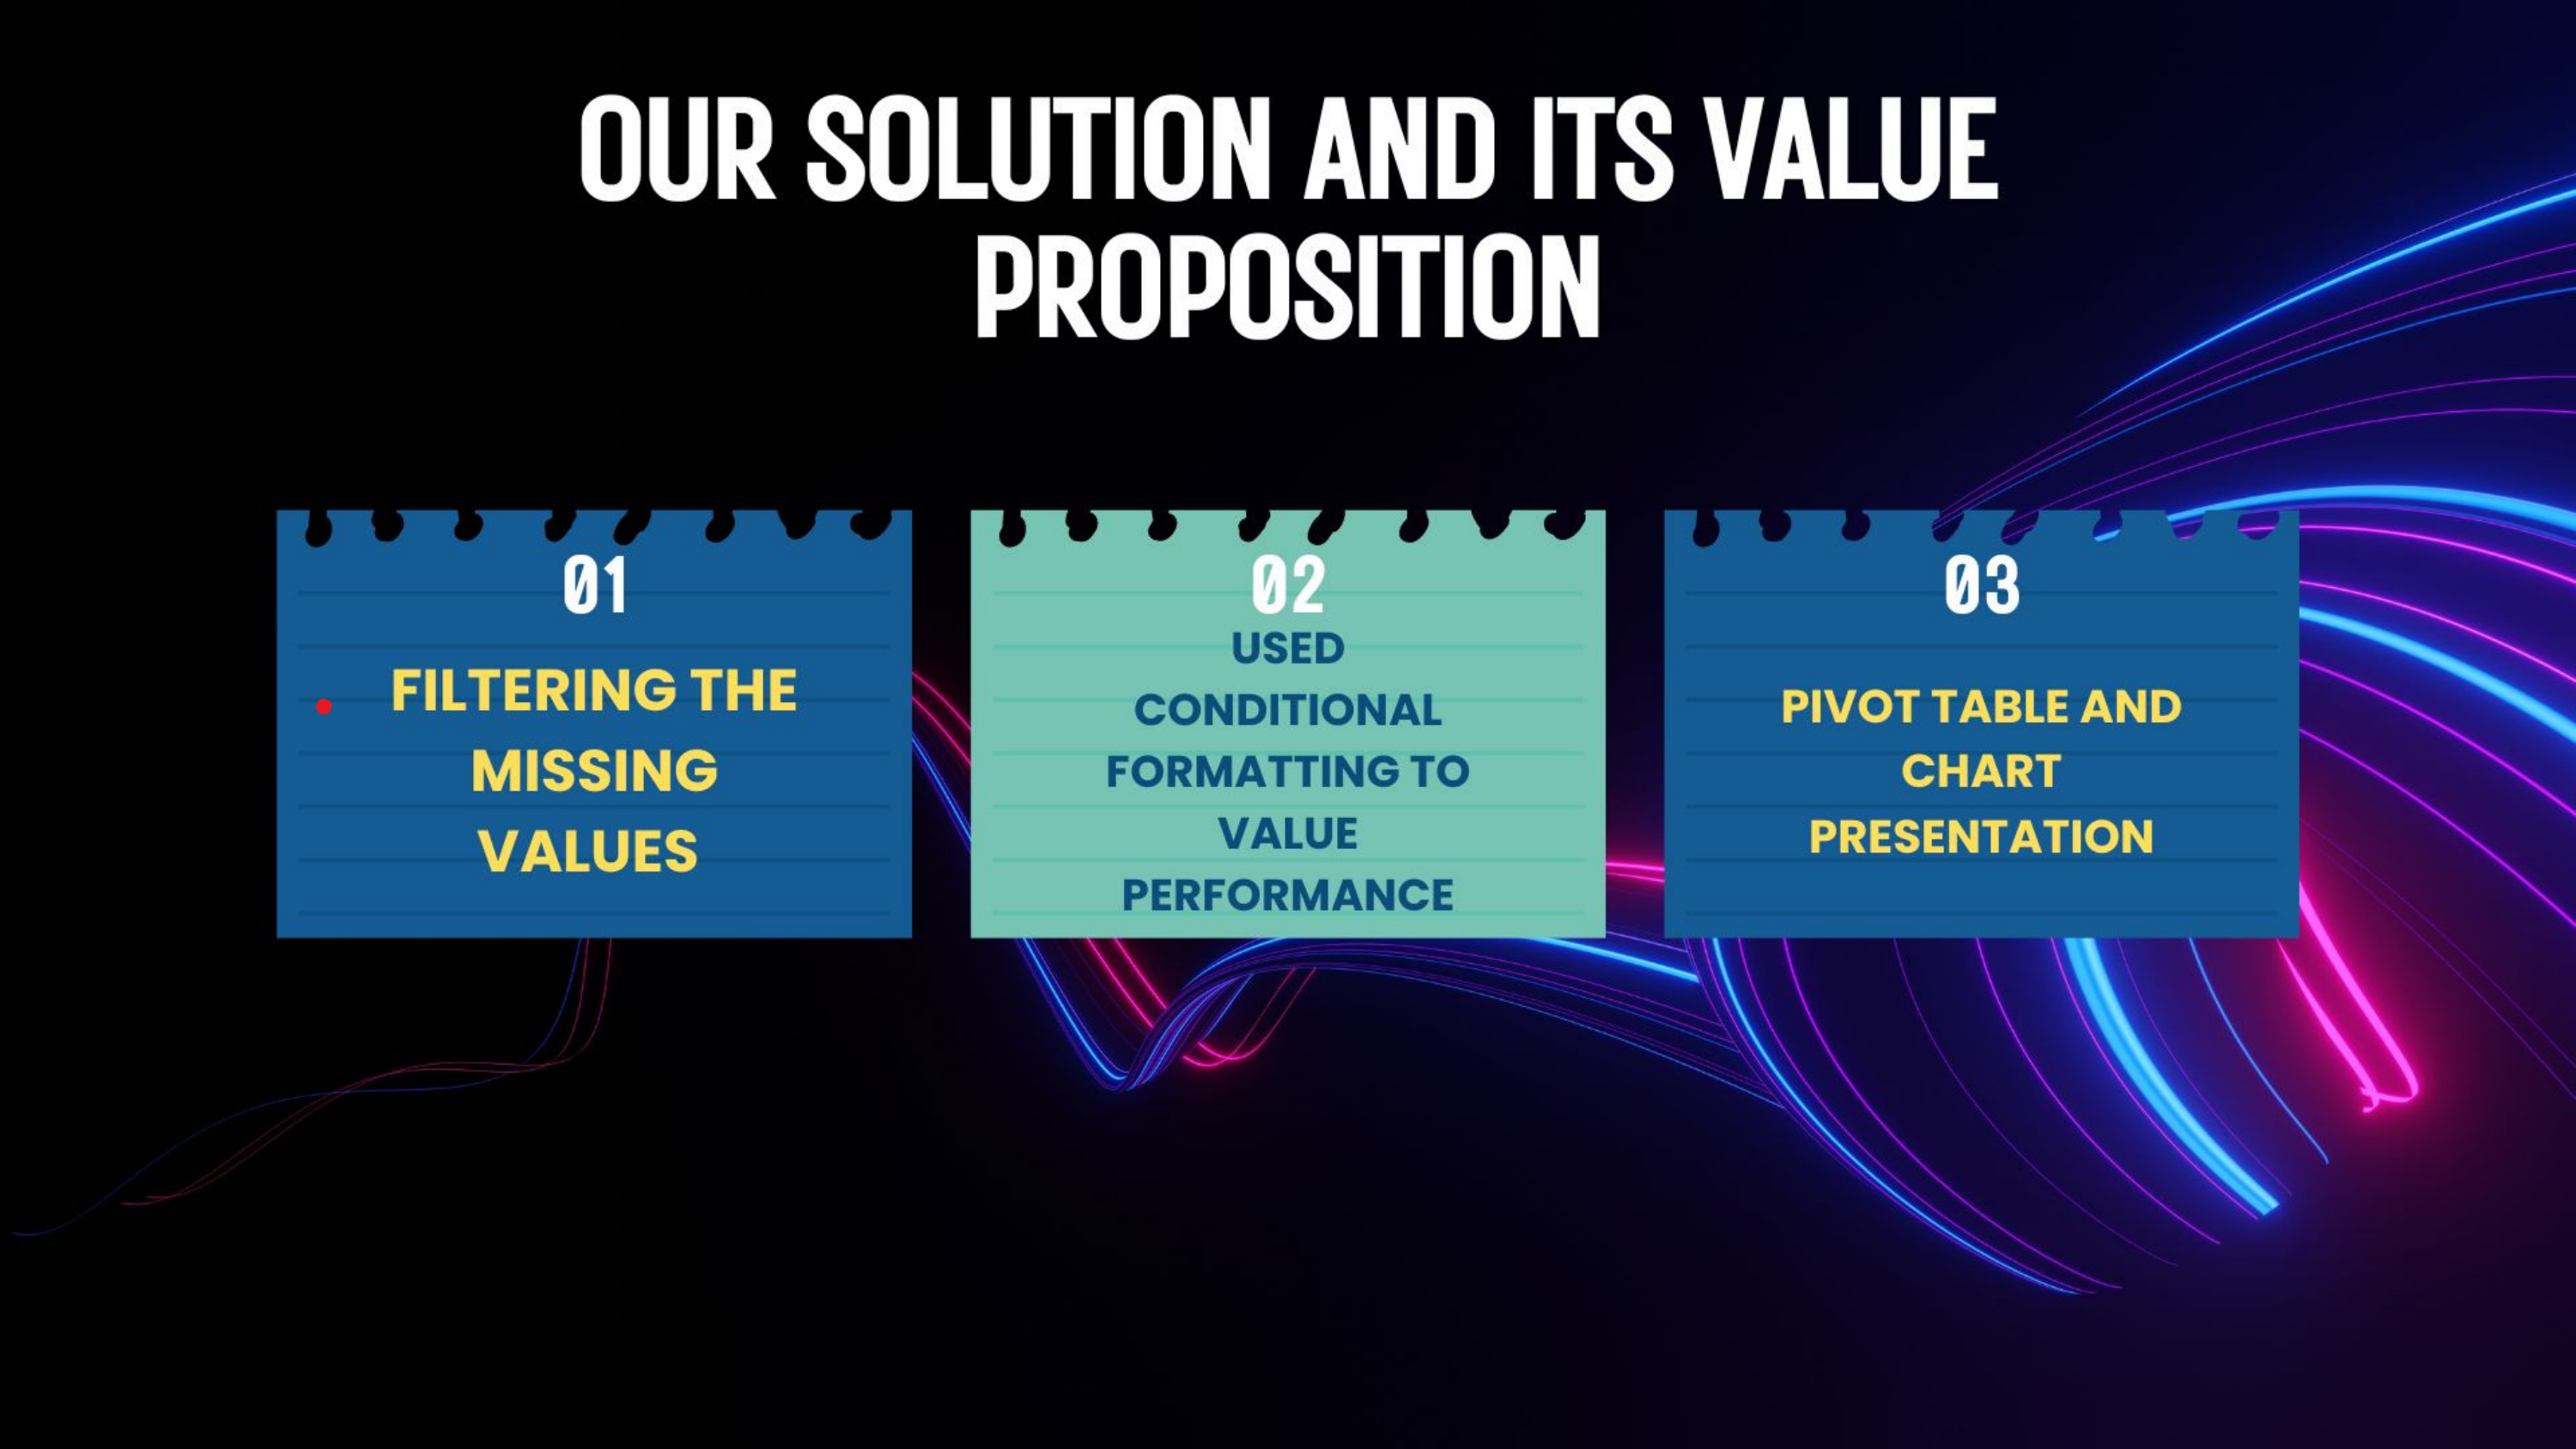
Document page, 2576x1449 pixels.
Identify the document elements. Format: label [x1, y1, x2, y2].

text_box [310, 693, 338, 720]
text_box [0, 0, 2576, 1449]
